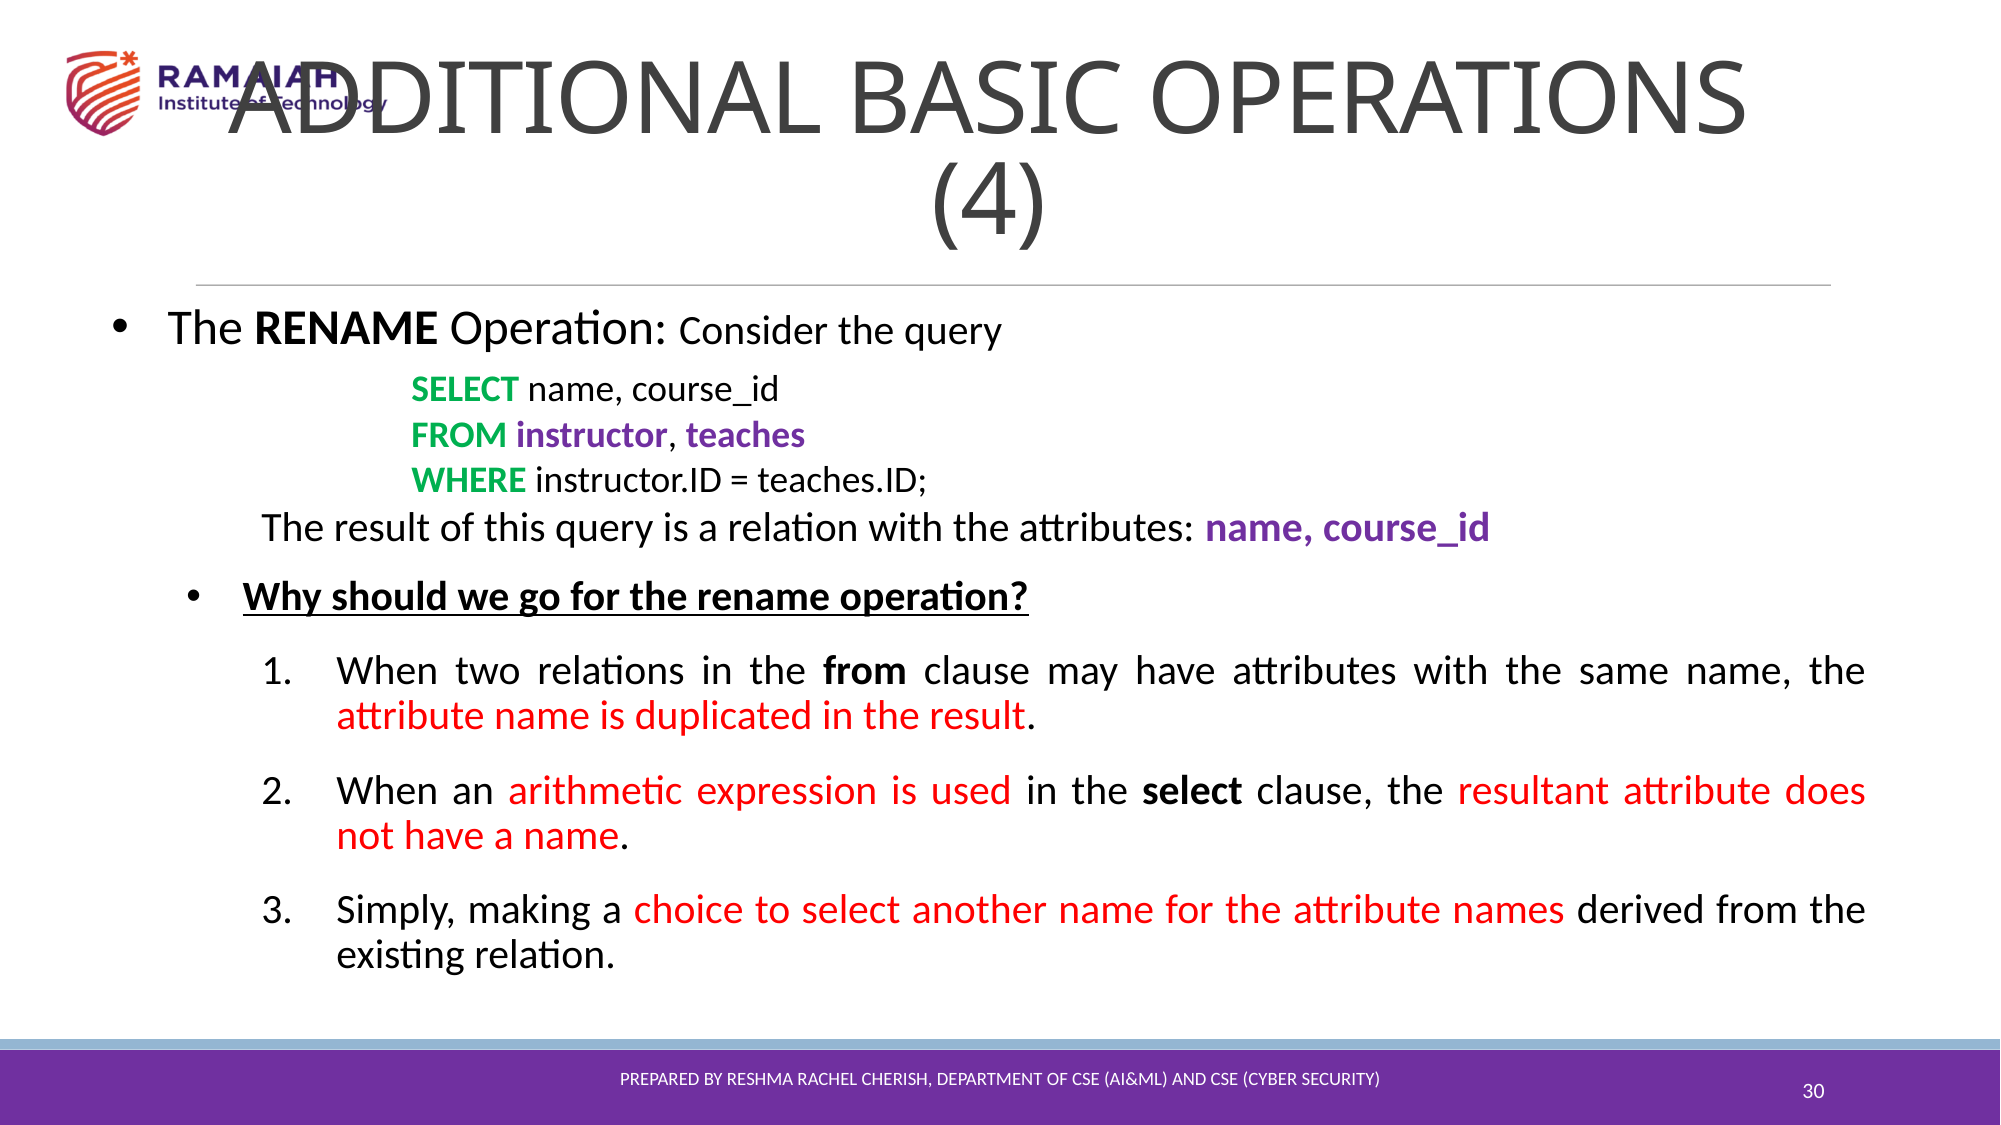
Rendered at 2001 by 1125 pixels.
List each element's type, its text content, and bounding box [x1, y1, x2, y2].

text_box The RENAME Operation: Consider the query SELECT name, course_id FROM instructor, teaches WHERE instructor.ID = teaches.ID; The result of this query is a relation with the attributes: name, course_id Why should we go for the rename operation? When two relations in the from clause may have attributes with the same name, the attribute name is duplicated in the result. When an arithmetic expression is used in the select clause, the resultant attribute does not have a name. Simply, making a choice to select another name for the attribute names derived from the existing relation. [111, 294, 1867, 975]
text_box Prepared By reshma Rachel cherish, Department of CSE (ai&ml) and CSE (Cyber security) [604, 1059, 1396, 1120]
text_box 30 [1624, 1059, 1840, 1120]
text_box ADDITIONAL BASIC OPERATIONS (4) [163, 103, 1814, 263]
picture [28, 5, 429, 166]
